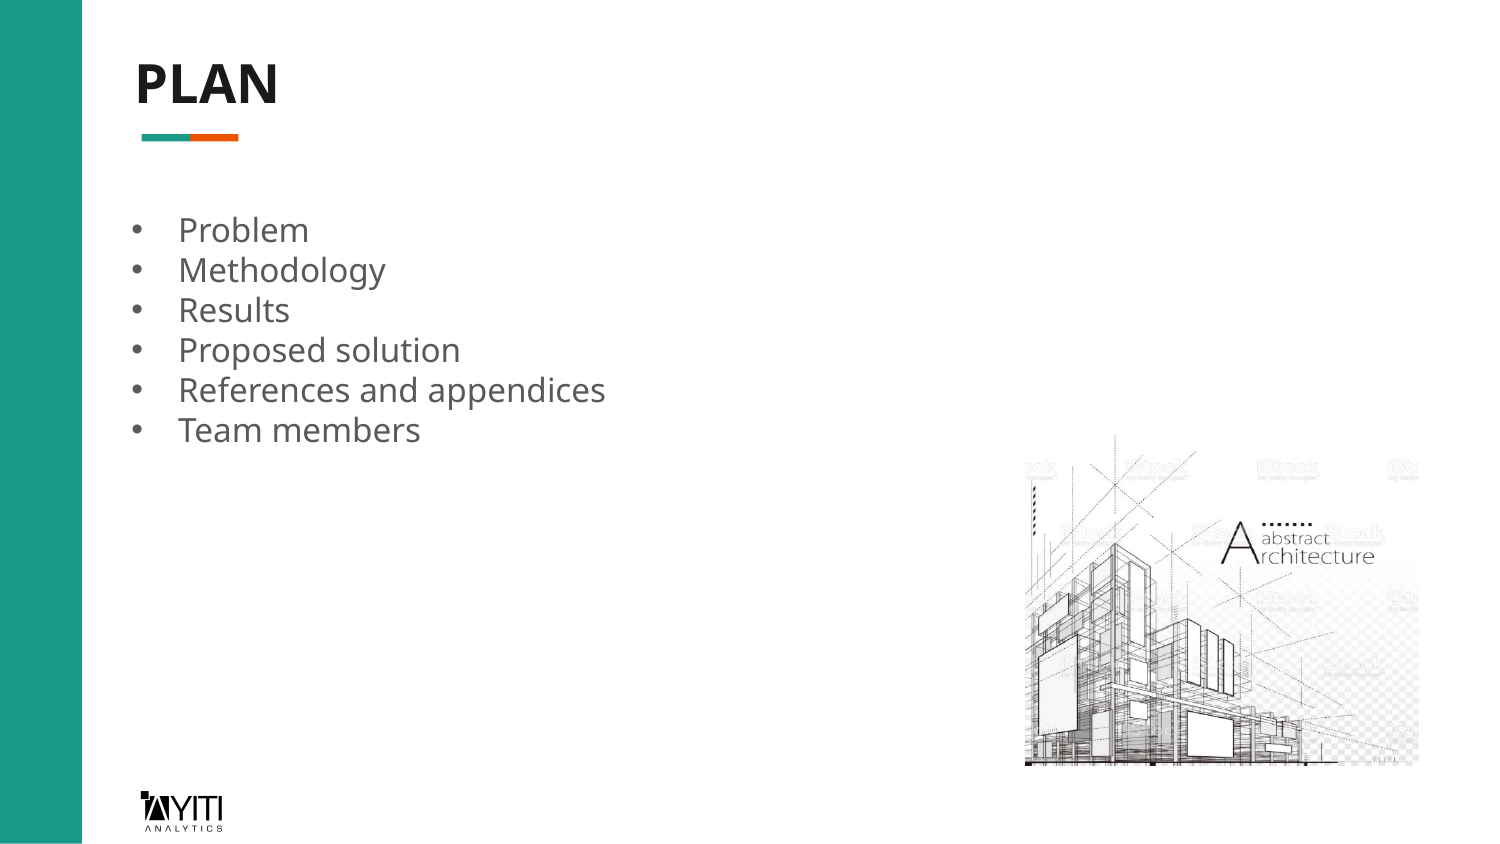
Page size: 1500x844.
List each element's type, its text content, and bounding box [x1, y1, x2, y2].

picture [140, 791, 222, 832]
list Problem Methodology Results Proposed solution References and appendices Team members [131, 209, 1369, 492]
picture [1024, 434, 1419, 766]
title PLAN [134, 49, 1366, 116]
